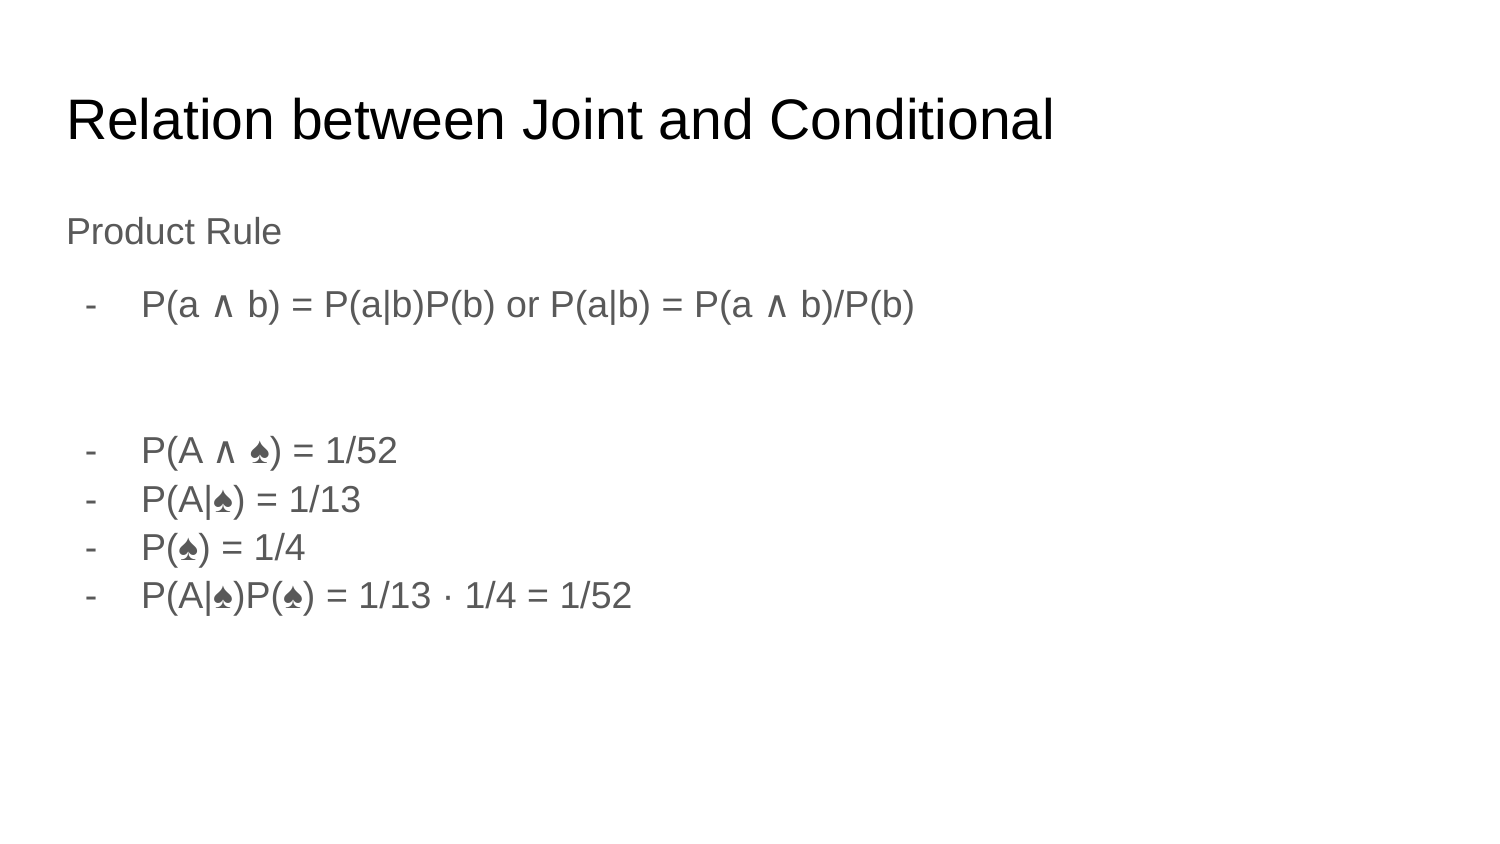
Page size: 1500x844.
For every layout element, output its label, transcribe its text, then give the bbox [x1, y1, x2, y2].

title Relation between Joint and Conditional [51, 72, 1449, 167]
list Product Rule P(a ∧ b) = P(a|b)P(b) or P(a|b) = P(a ∧ b)/P(b) P(A ∧ ♠) = 1/52 P(A|♠) = 1/13 P(♠) = 1/4 P(A|♠)P(♠) = 1/13 · 1/4 = 1/52 [51, 189, 1449, 750]
